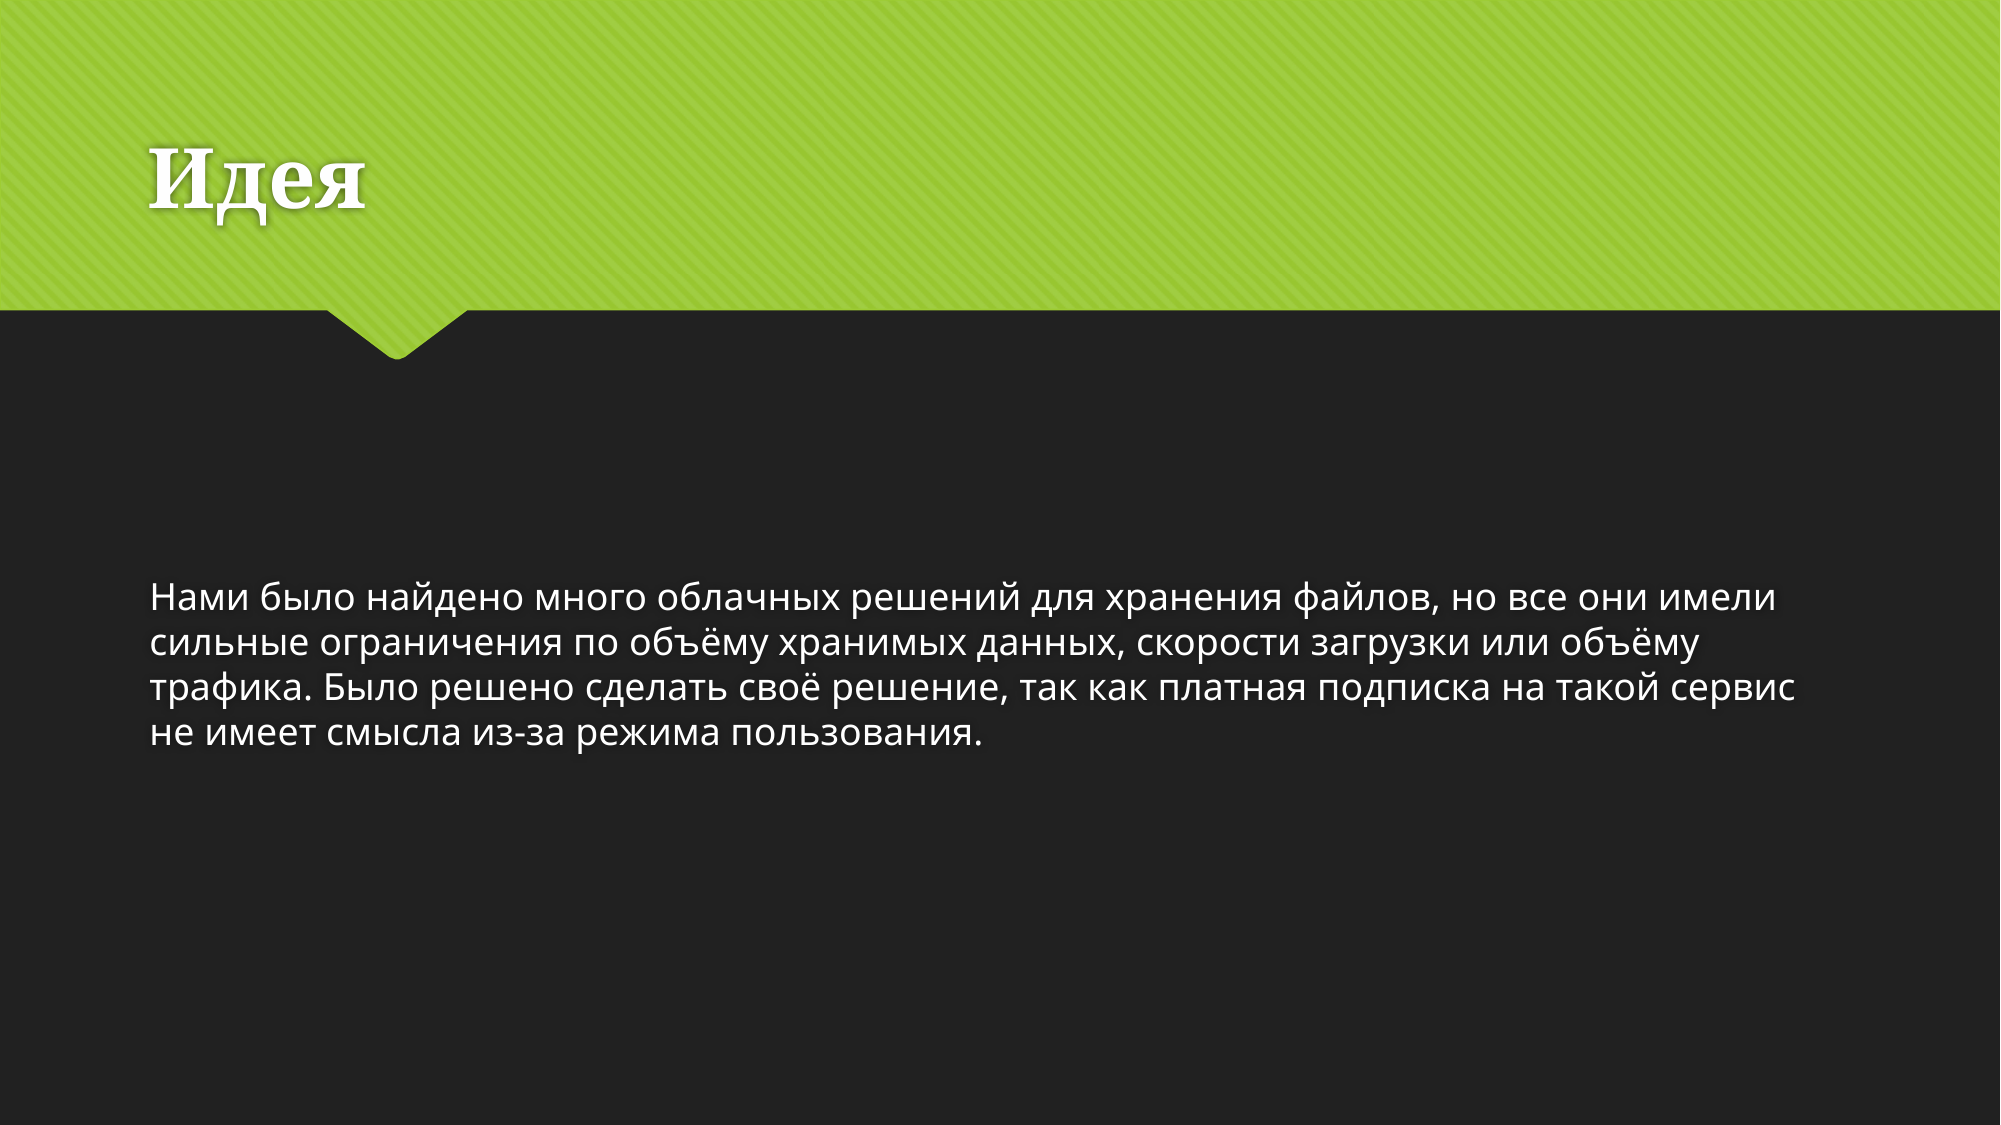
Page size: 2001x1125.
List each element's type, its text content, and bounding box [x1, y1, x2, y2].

list Нами было найдено много облачных решений для хранения файлов, но все они имели сильные ограничения по объёму хранимых данных, скорости загрузки или объёму трафика. Было решено сделать своё решение, так как платная подписка на такой сервис не имеет смысла из-за режима пользования. [134, 364, 1866, 962]
title Идея [132, 73, 1868, 233]
